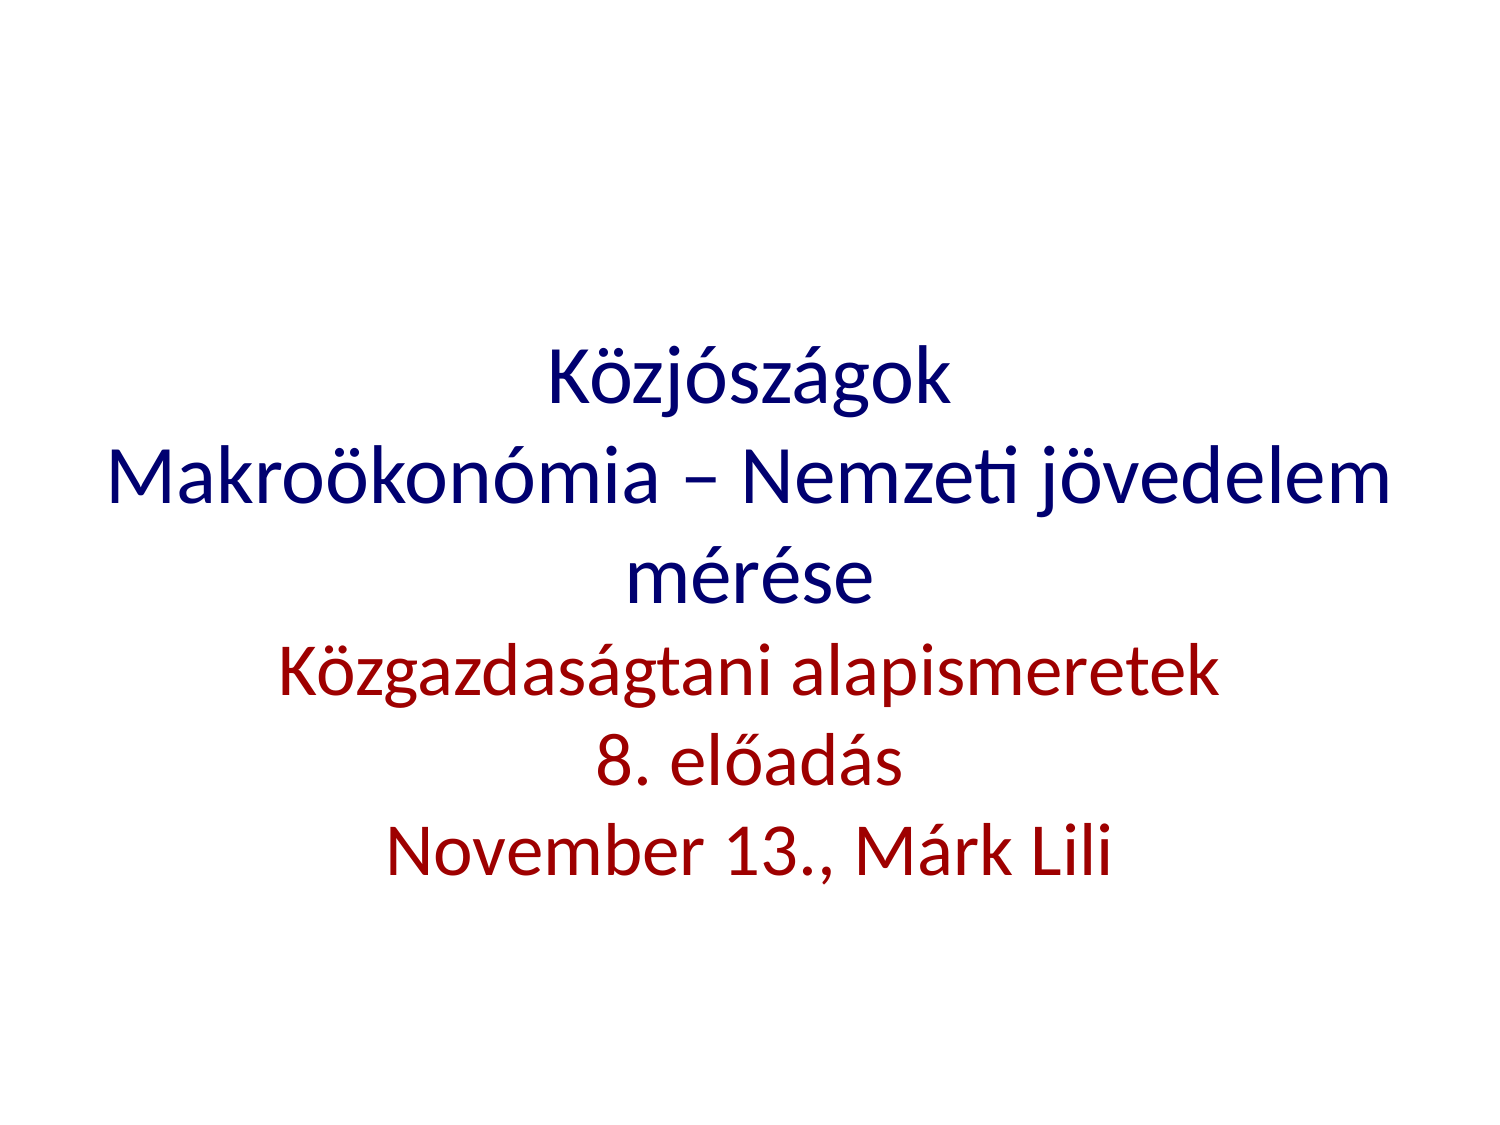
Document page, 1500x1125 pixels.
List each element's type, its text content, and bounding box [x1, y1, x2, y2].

title Közjószágok Makroökonómia – Nemzeti jövedelem mérése Közgazdaságtani alapismeretek 8. előadás November 13., Márk Lili [0, 212, 1500, 613]
